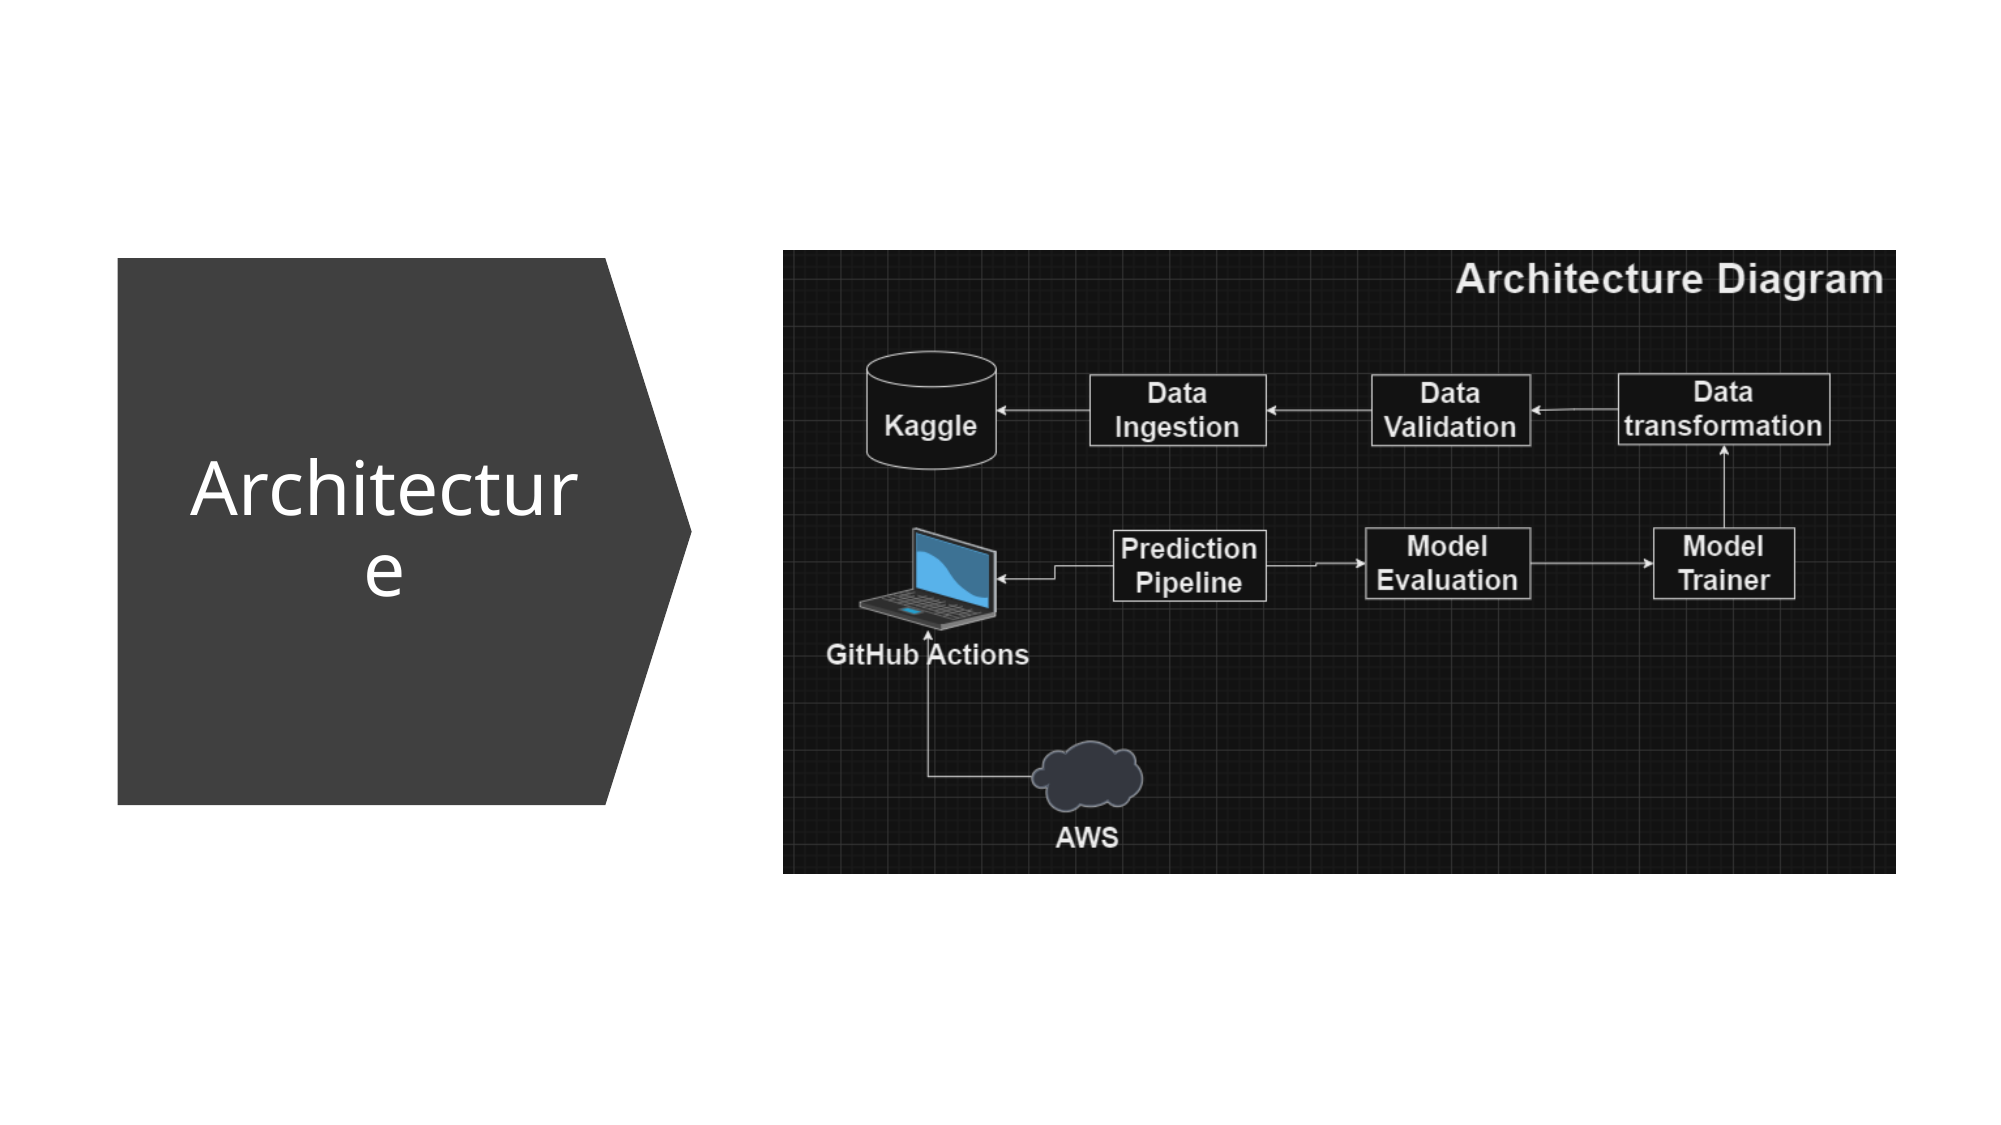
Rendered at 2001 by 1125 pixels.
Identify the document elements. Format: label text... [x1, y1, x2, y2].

text_box [116, 256, 694, 807]
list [783, 250, 1897, 875]
title Architecture [168, 322, 601, 741]
